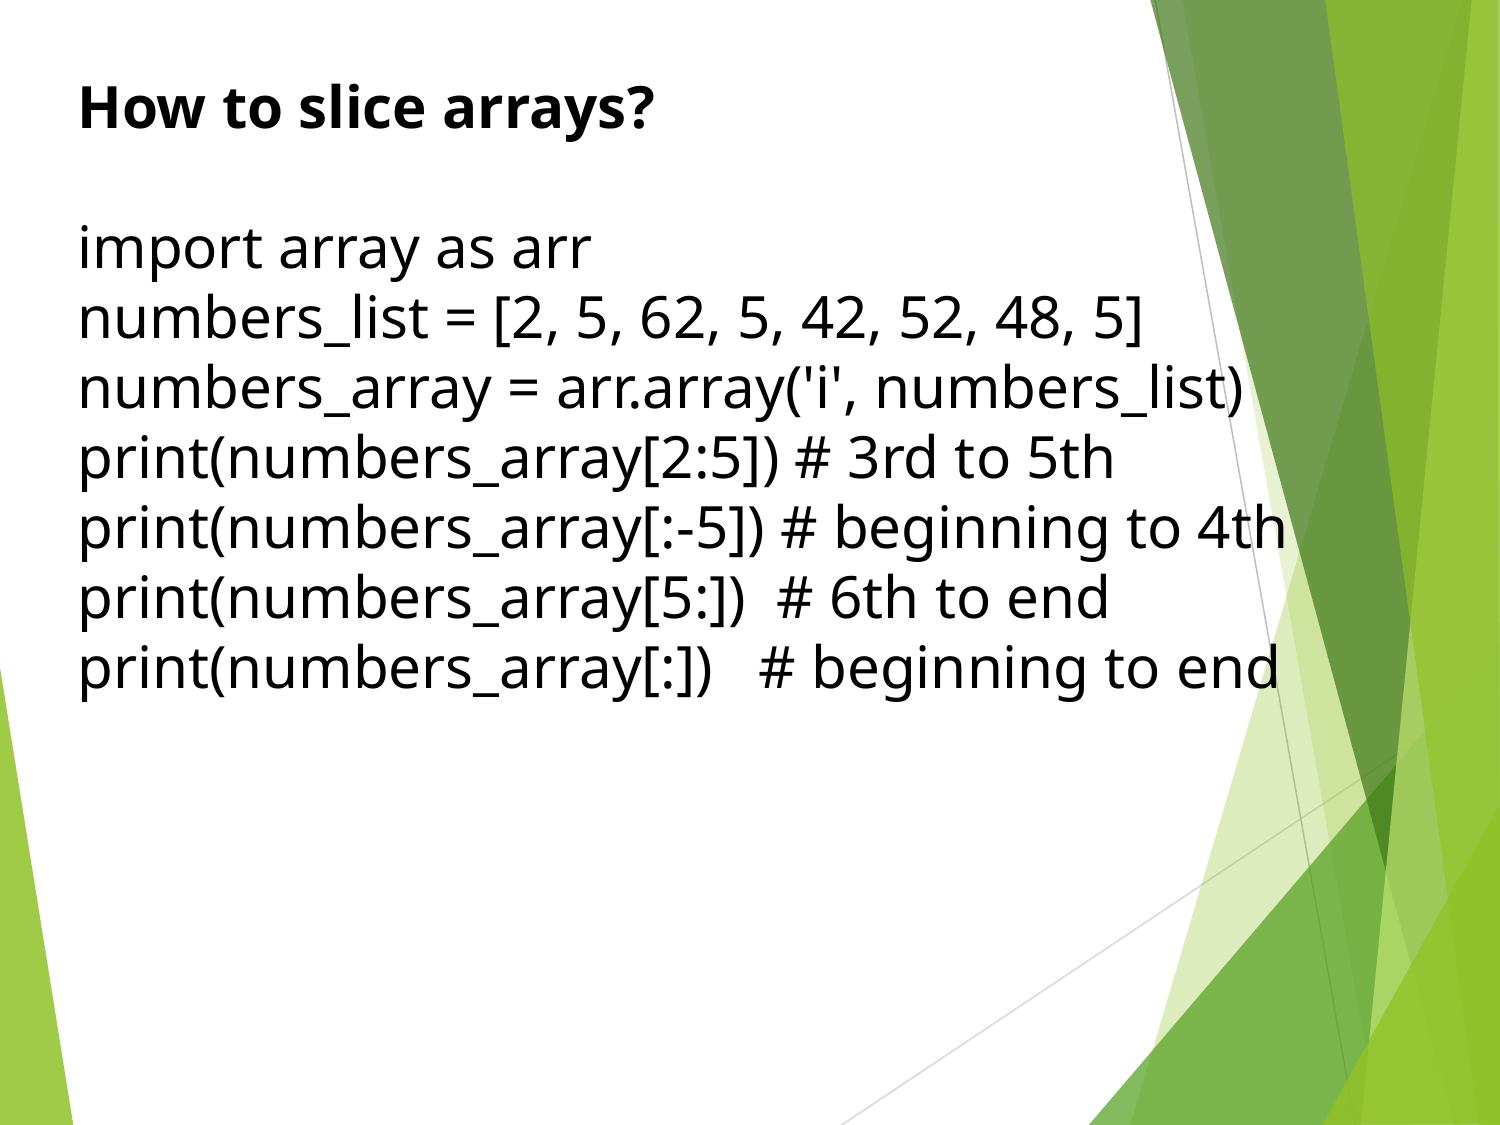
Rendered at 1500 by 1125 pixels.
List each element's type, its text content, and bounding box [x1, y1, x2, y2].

text_box How to slice arrays? import array as arr numbers_list = [2, 5, 62, 5, 42, 52, 48, 5] numbers_array = arr.array('i', numbers_list) print(numbers_array[2:5]) # 3rd to 5th print(numbers_array[:-5]) # beginning to 4th print(numbers_array[5:]) # 6th to end print(numbers_array[:]) # beginning to end [62, 62, 1400, 893]
